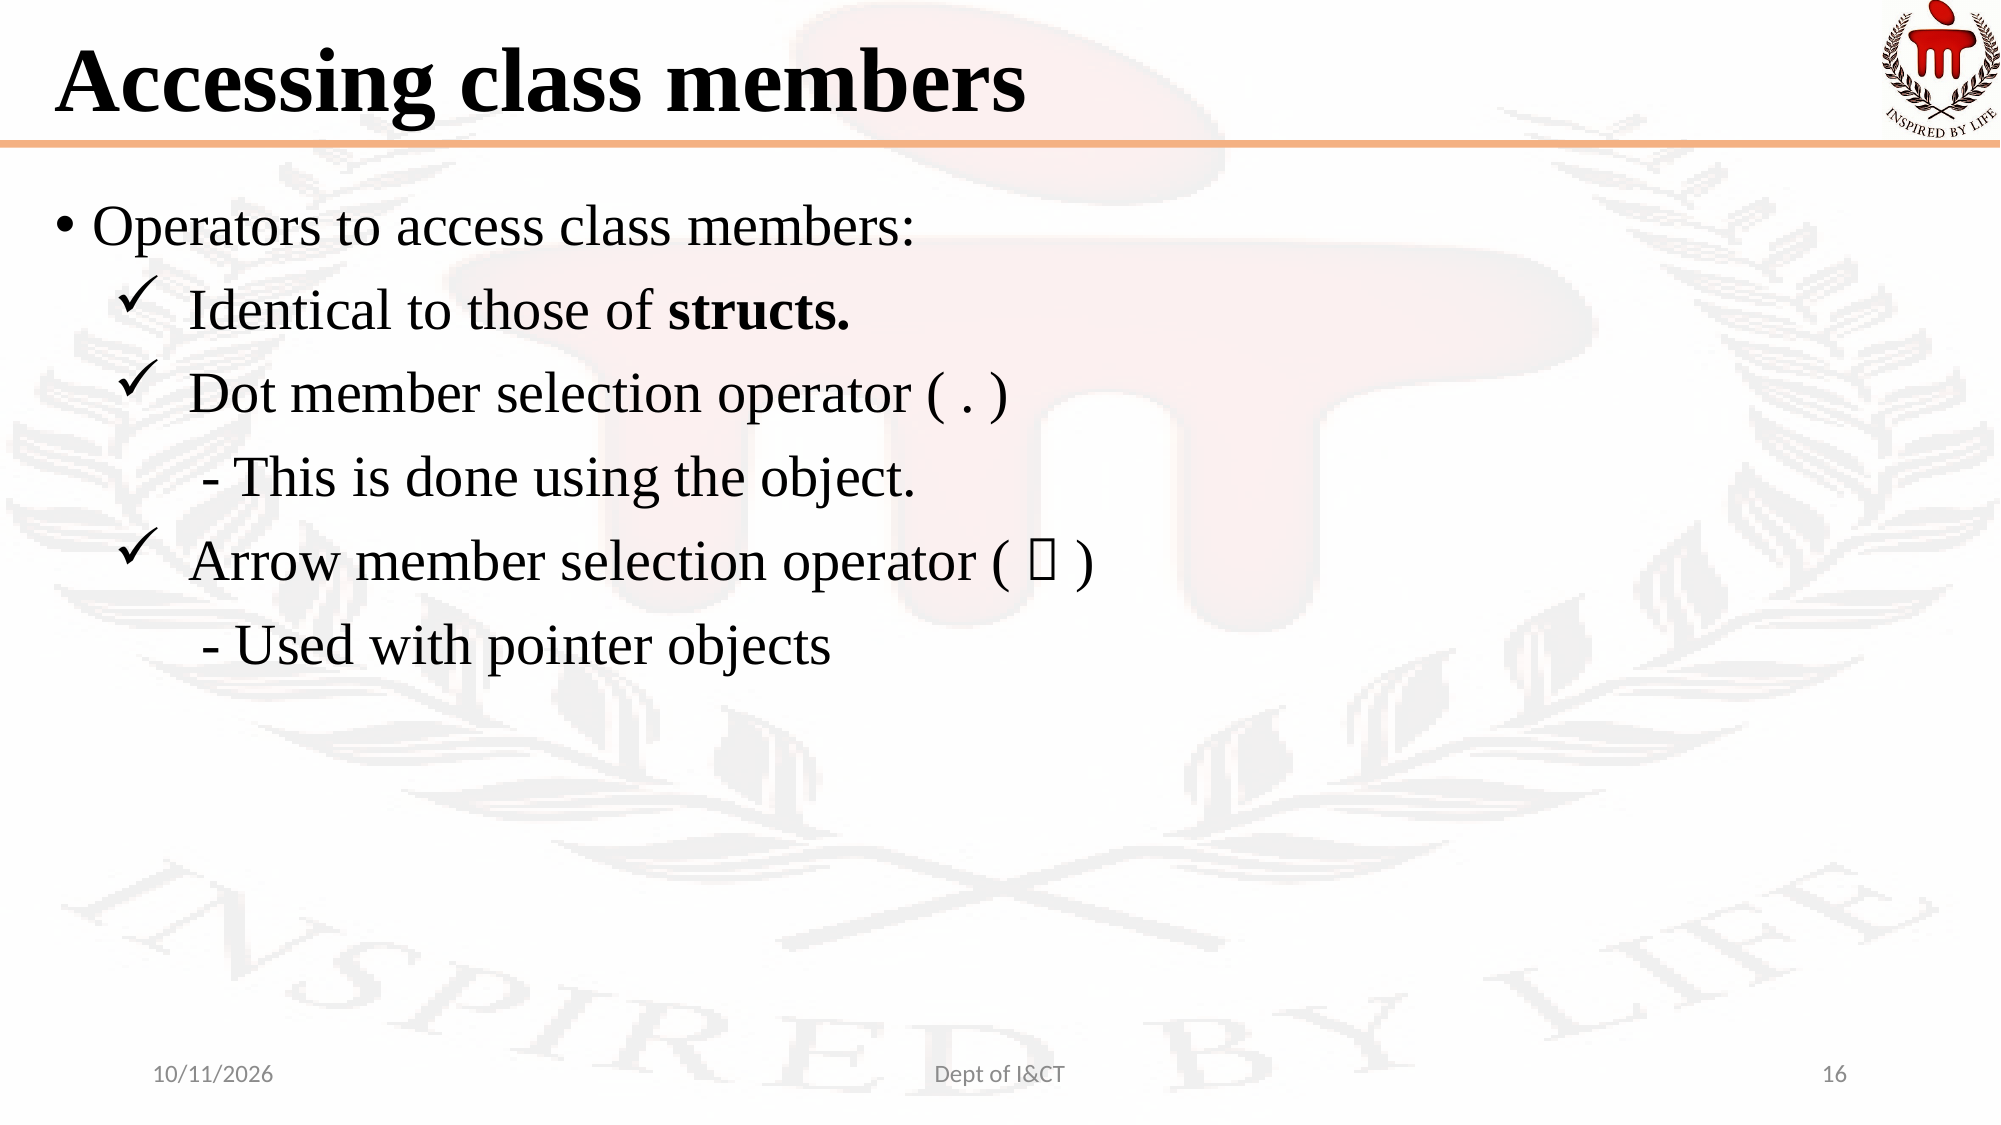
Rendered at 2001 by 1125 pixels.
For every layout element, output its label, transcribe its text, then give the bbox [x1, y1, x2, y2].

picture [1882, 0, 2000, 140]
list Operators to access class members: Identical to those of structs. Dot member selection operator ( . ) - This is done using the object. Arrow member selection operator (  ) - Used with pointer objects [39, 187, 1965, 1029]
slide_number 16 [1412, 1042, 1863, 1103]
title Accessing class members [39, 22, 1863, 141]
footer Dept of I&CT [662, 1042, 1338, 1103]
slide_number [137, 1042, 588, 1103]
